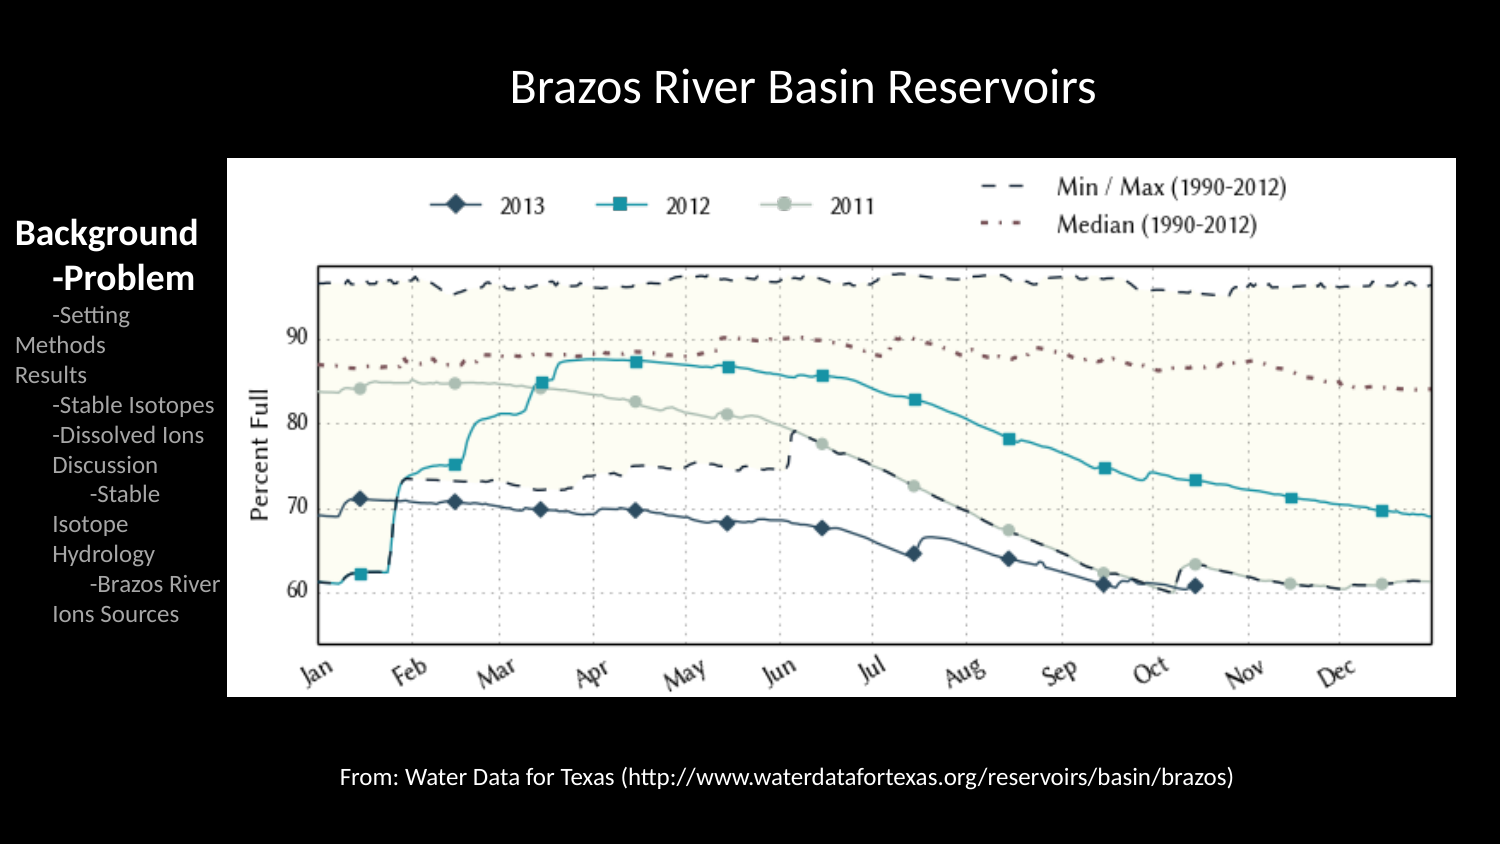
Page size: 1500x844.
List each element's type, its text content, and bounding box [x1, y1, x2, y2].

text_box From: Water Data for Texas (http://www.waterdatafortexas.org/reservoirs/basin/brazos) [324, 752, 1350, 798]
text_box Brazos River Basin Reservoirs [487, 46, 1119, 122]
text_box Background -Problem -Setting Methods Results -Stable Isotopes -Dissolved Ions Discussion -Stable Isotope Hydrology -Brazos River Ions Sources [0, 200, 221, 636]
picture [226, 157, 1457, 697]
